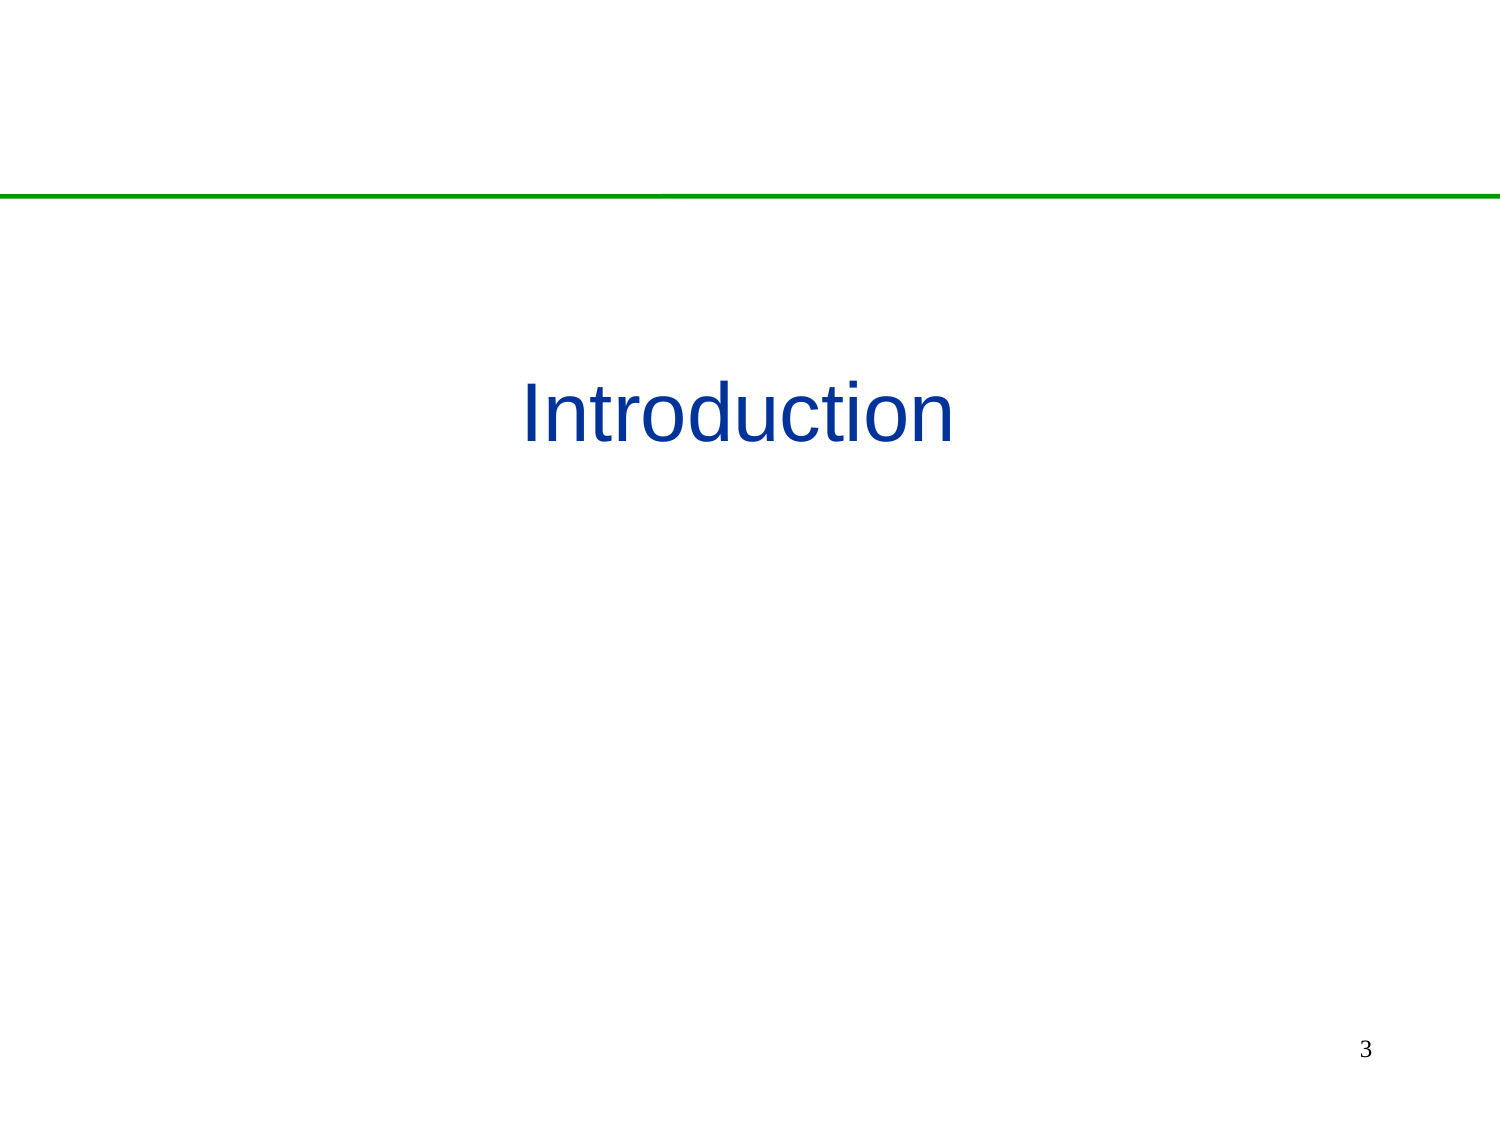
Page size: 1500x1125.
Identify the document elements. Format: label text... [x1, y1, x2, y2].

slide_number 3 [1074, 1024, 1388, 1101]
subtitle Introduction [147, 361, 1329, 650]
